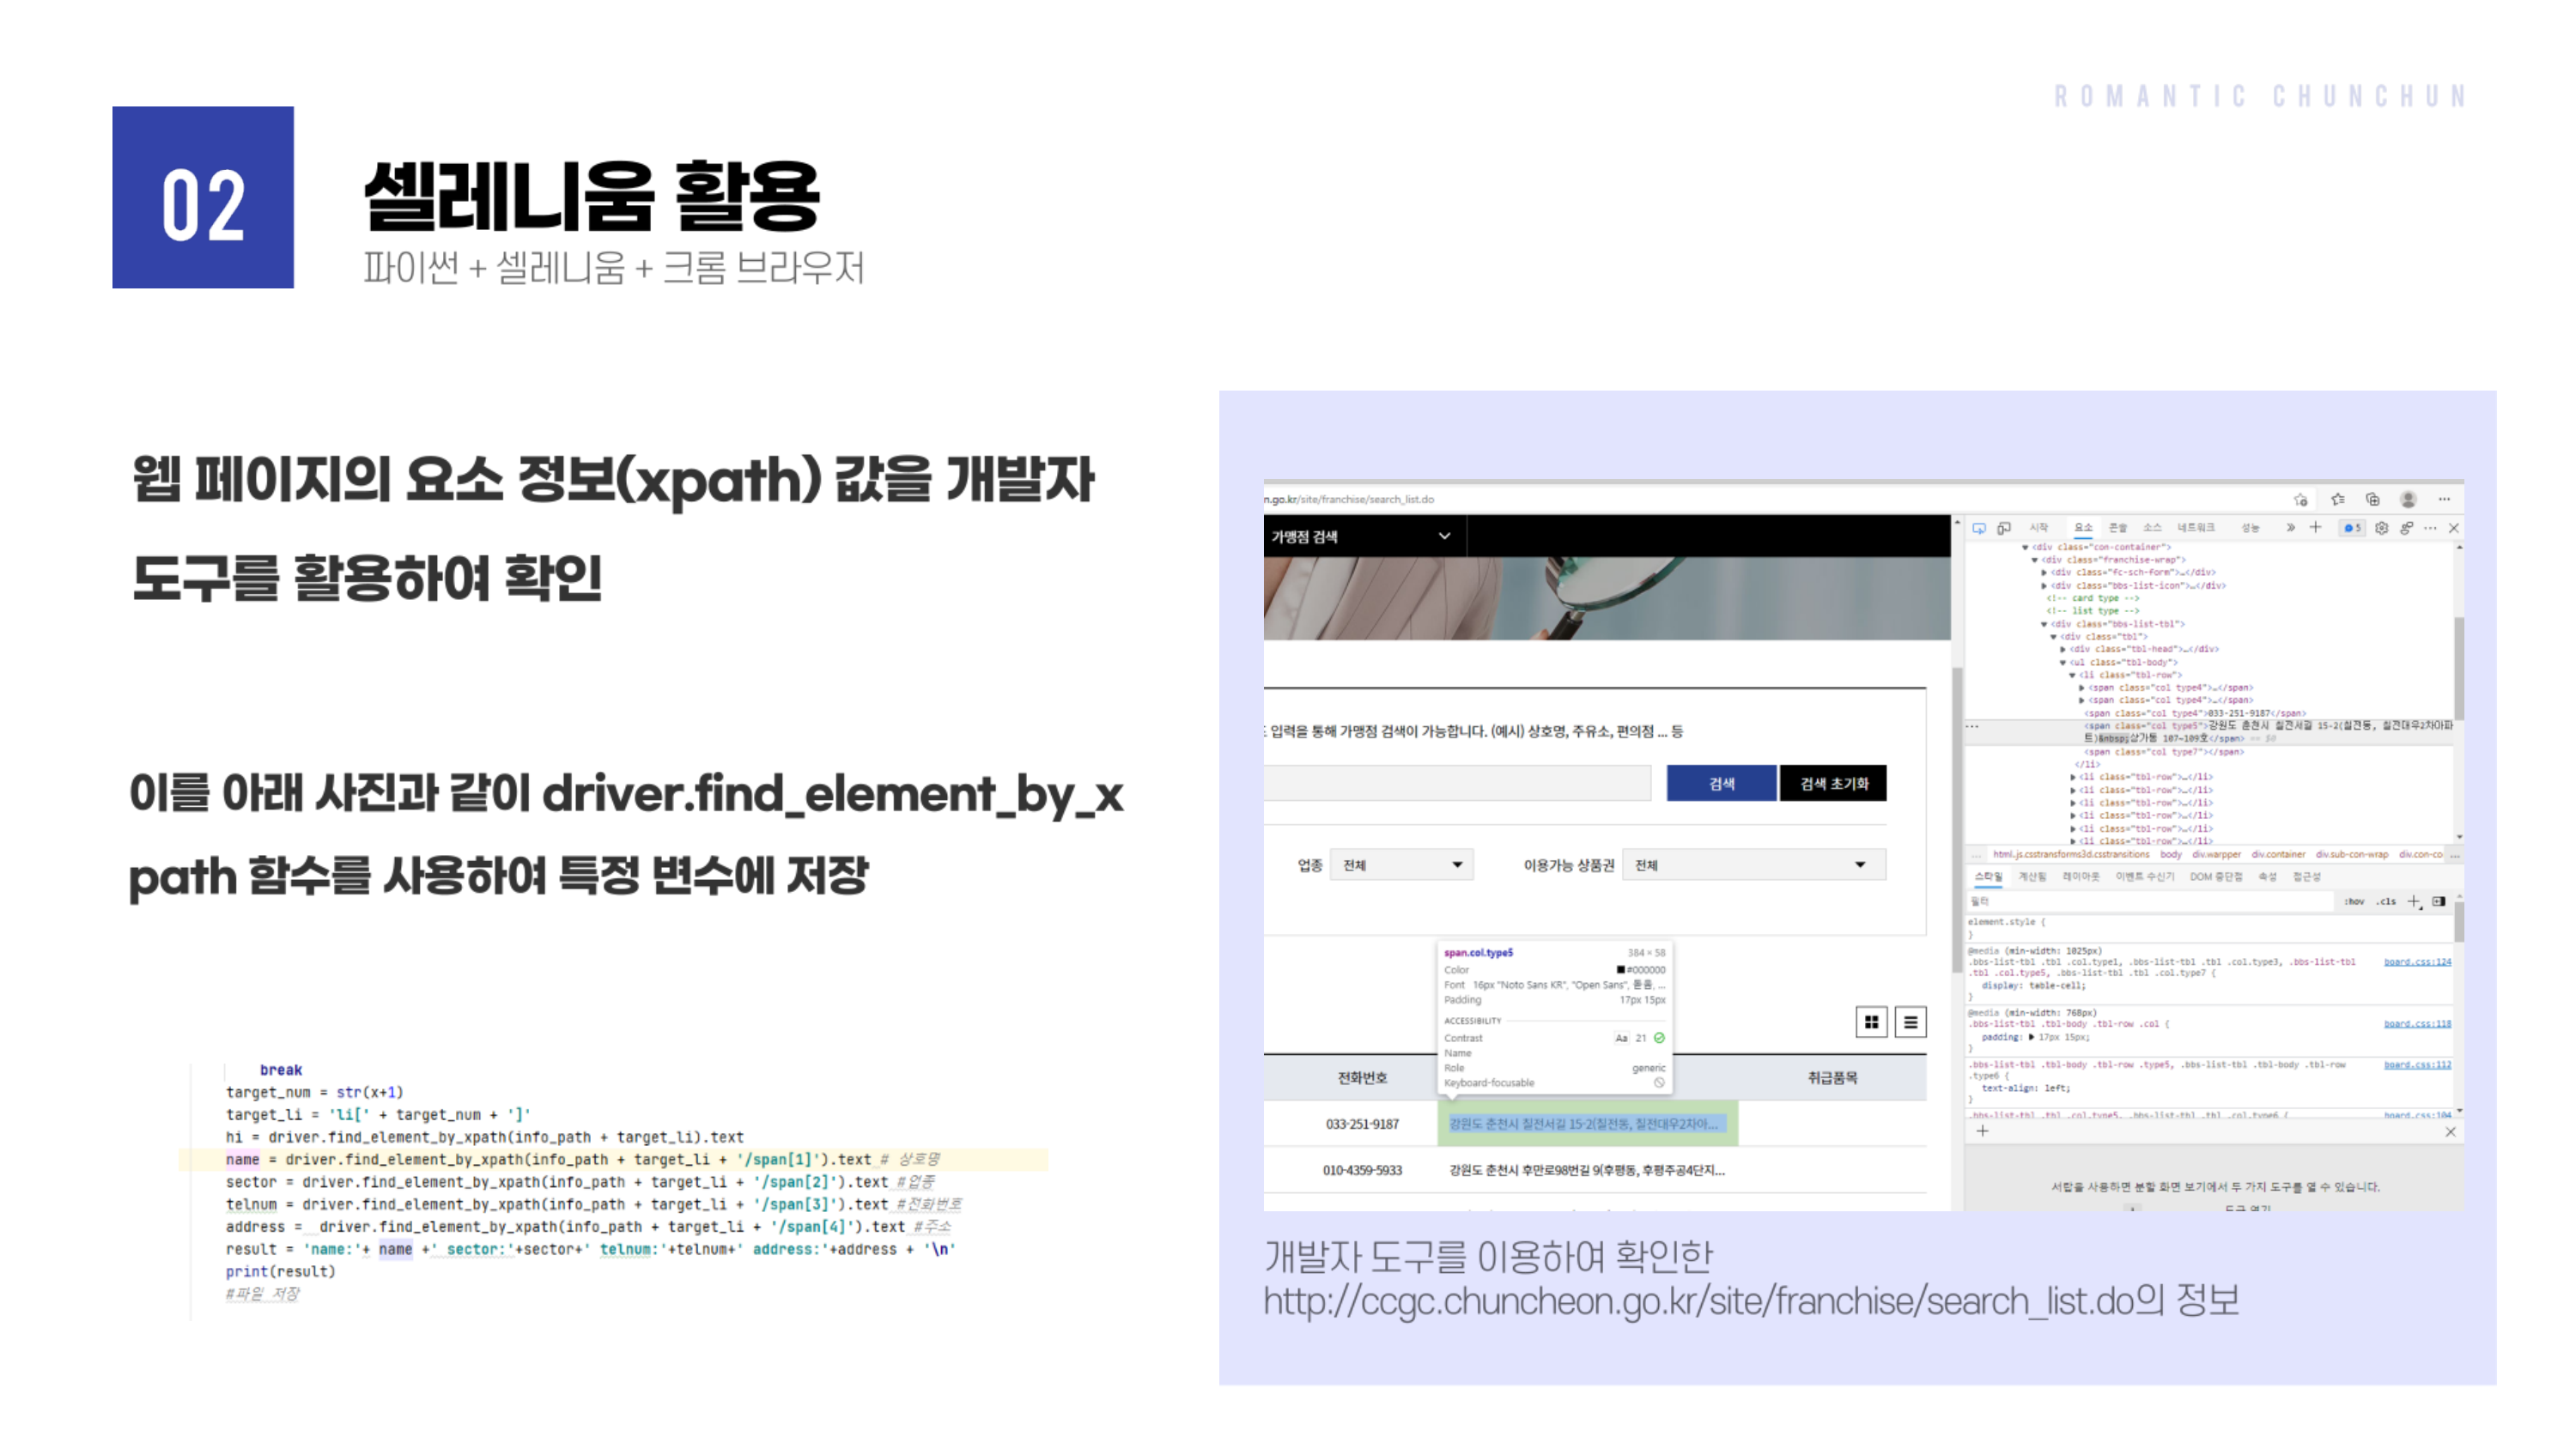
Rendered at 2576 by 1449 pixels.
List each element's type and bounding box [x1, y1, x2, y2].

text_box [112, 106, 296, 289]
text_box [1263, 478, 2465, 1211]
picture [1824, 72, 2476, 120]
picture [1258, 1227, 2258, 1343]
picture [124, 439, 1121, 658]
picture [120, 131, 284, 287]
text_box [179, 1064, 1048, 1321]
picture [349, 135, 884, 306]
picture [121, 759, 1146, 943]
text_box [1219, 390, 2497, 1387]
